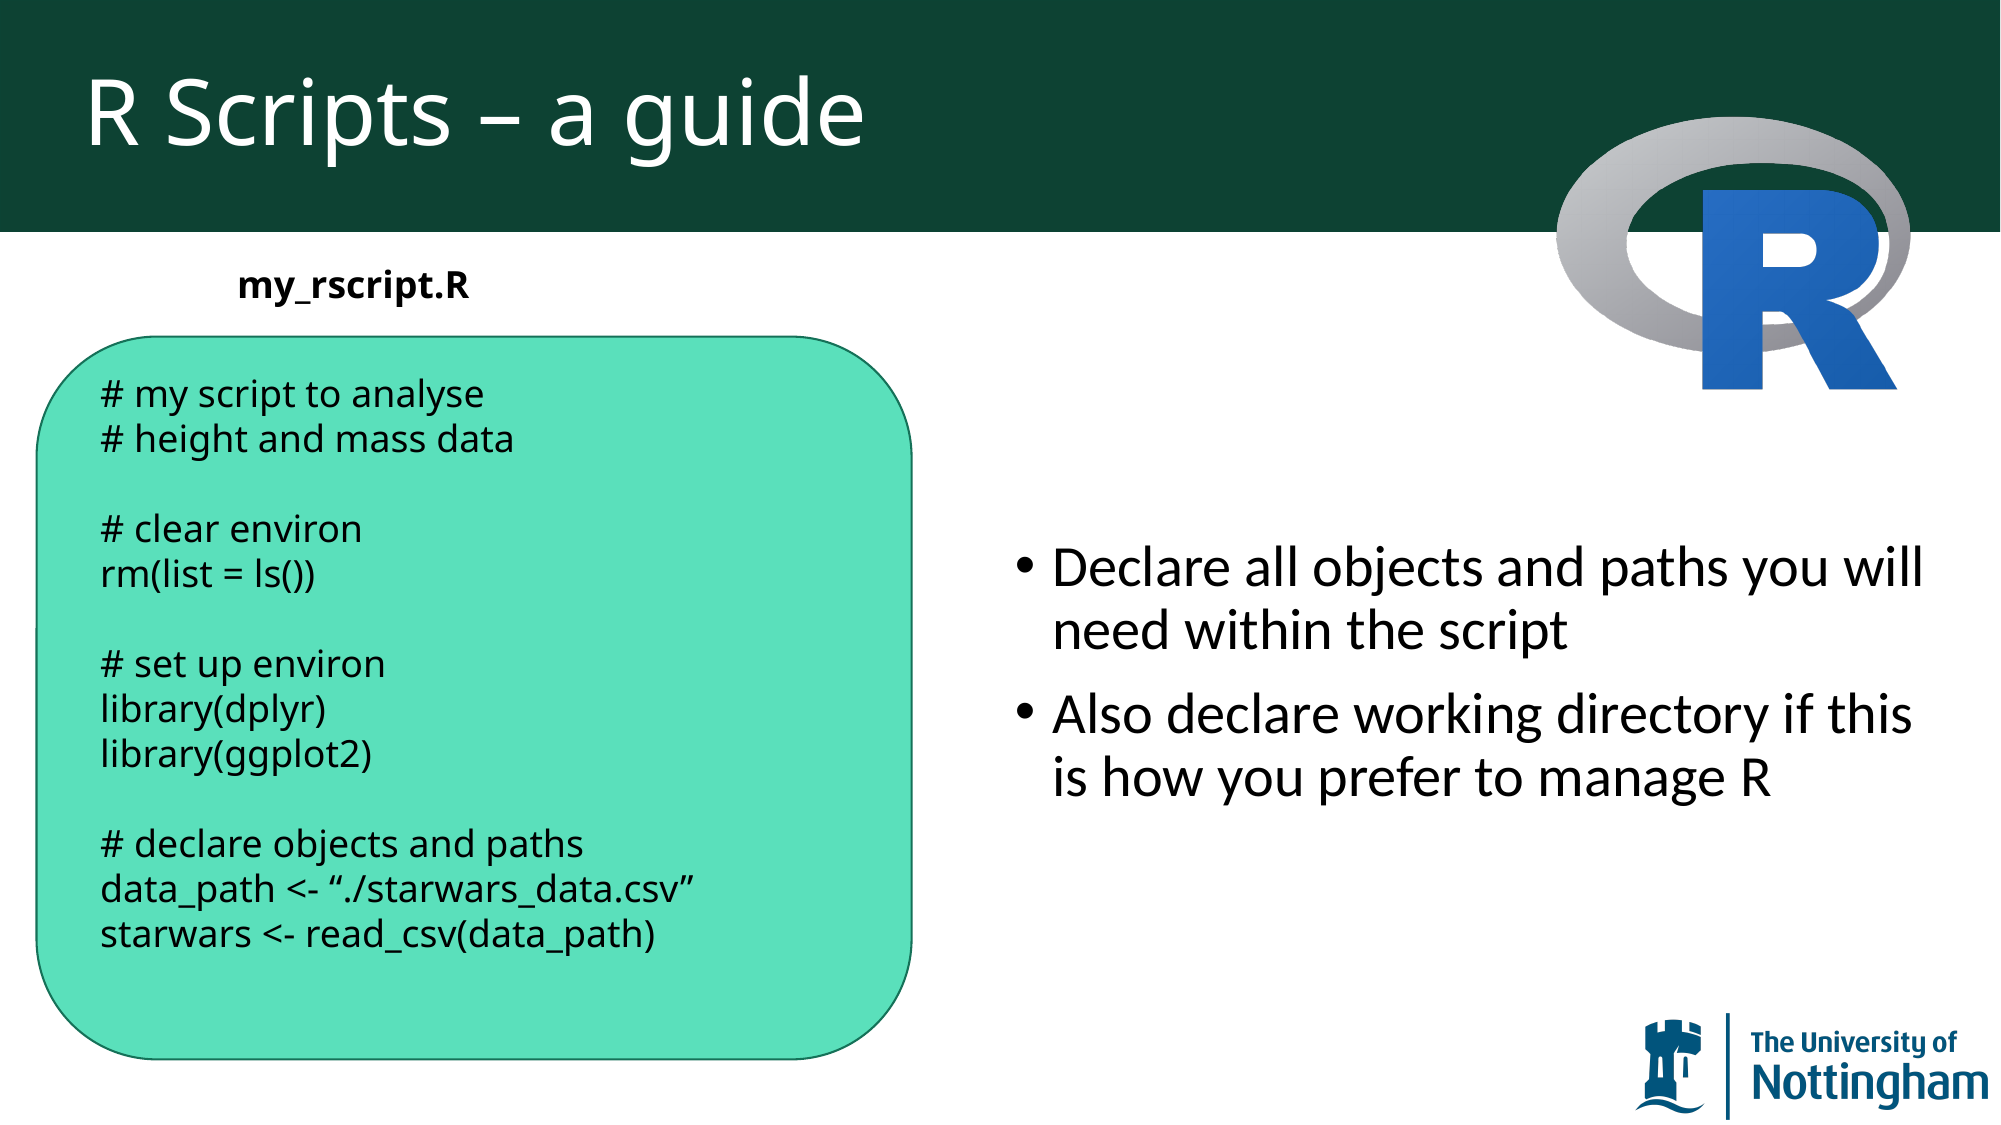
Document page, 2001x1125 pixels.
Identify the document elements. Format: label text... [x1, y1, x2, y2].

picture [1635, 1013, 1725, 1120]
list Declare all objects and paths you will need within the script Also declare working directory if this is how you prefer to manage R [999, 528, 1964, 868]
picture [1556, 232, 1911, 390]
title R Scripts – a guide [68, 0, 2000, 232]
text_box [36, 253, 912, 1060]
picture [1730, 1013, 1988, 1120]
